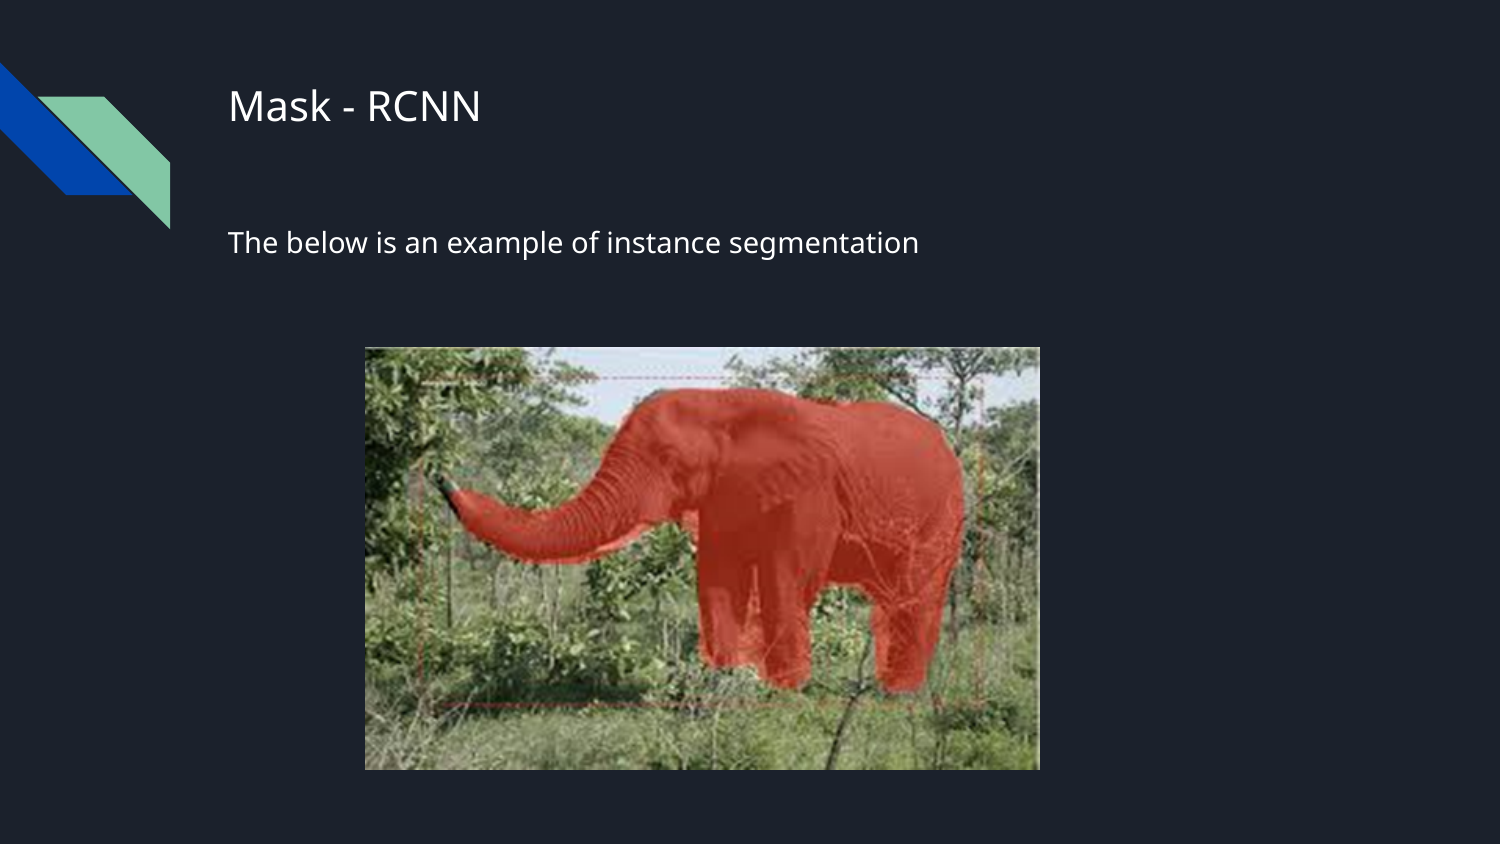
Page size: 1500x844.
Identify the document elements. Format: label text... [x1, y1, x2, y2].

title Mask - RCNN [212, 64, 1368, 203]
picture [365, 347, 1040, 770]
list The below is an example of instance segmentation [212, 203, 1368, 735]
